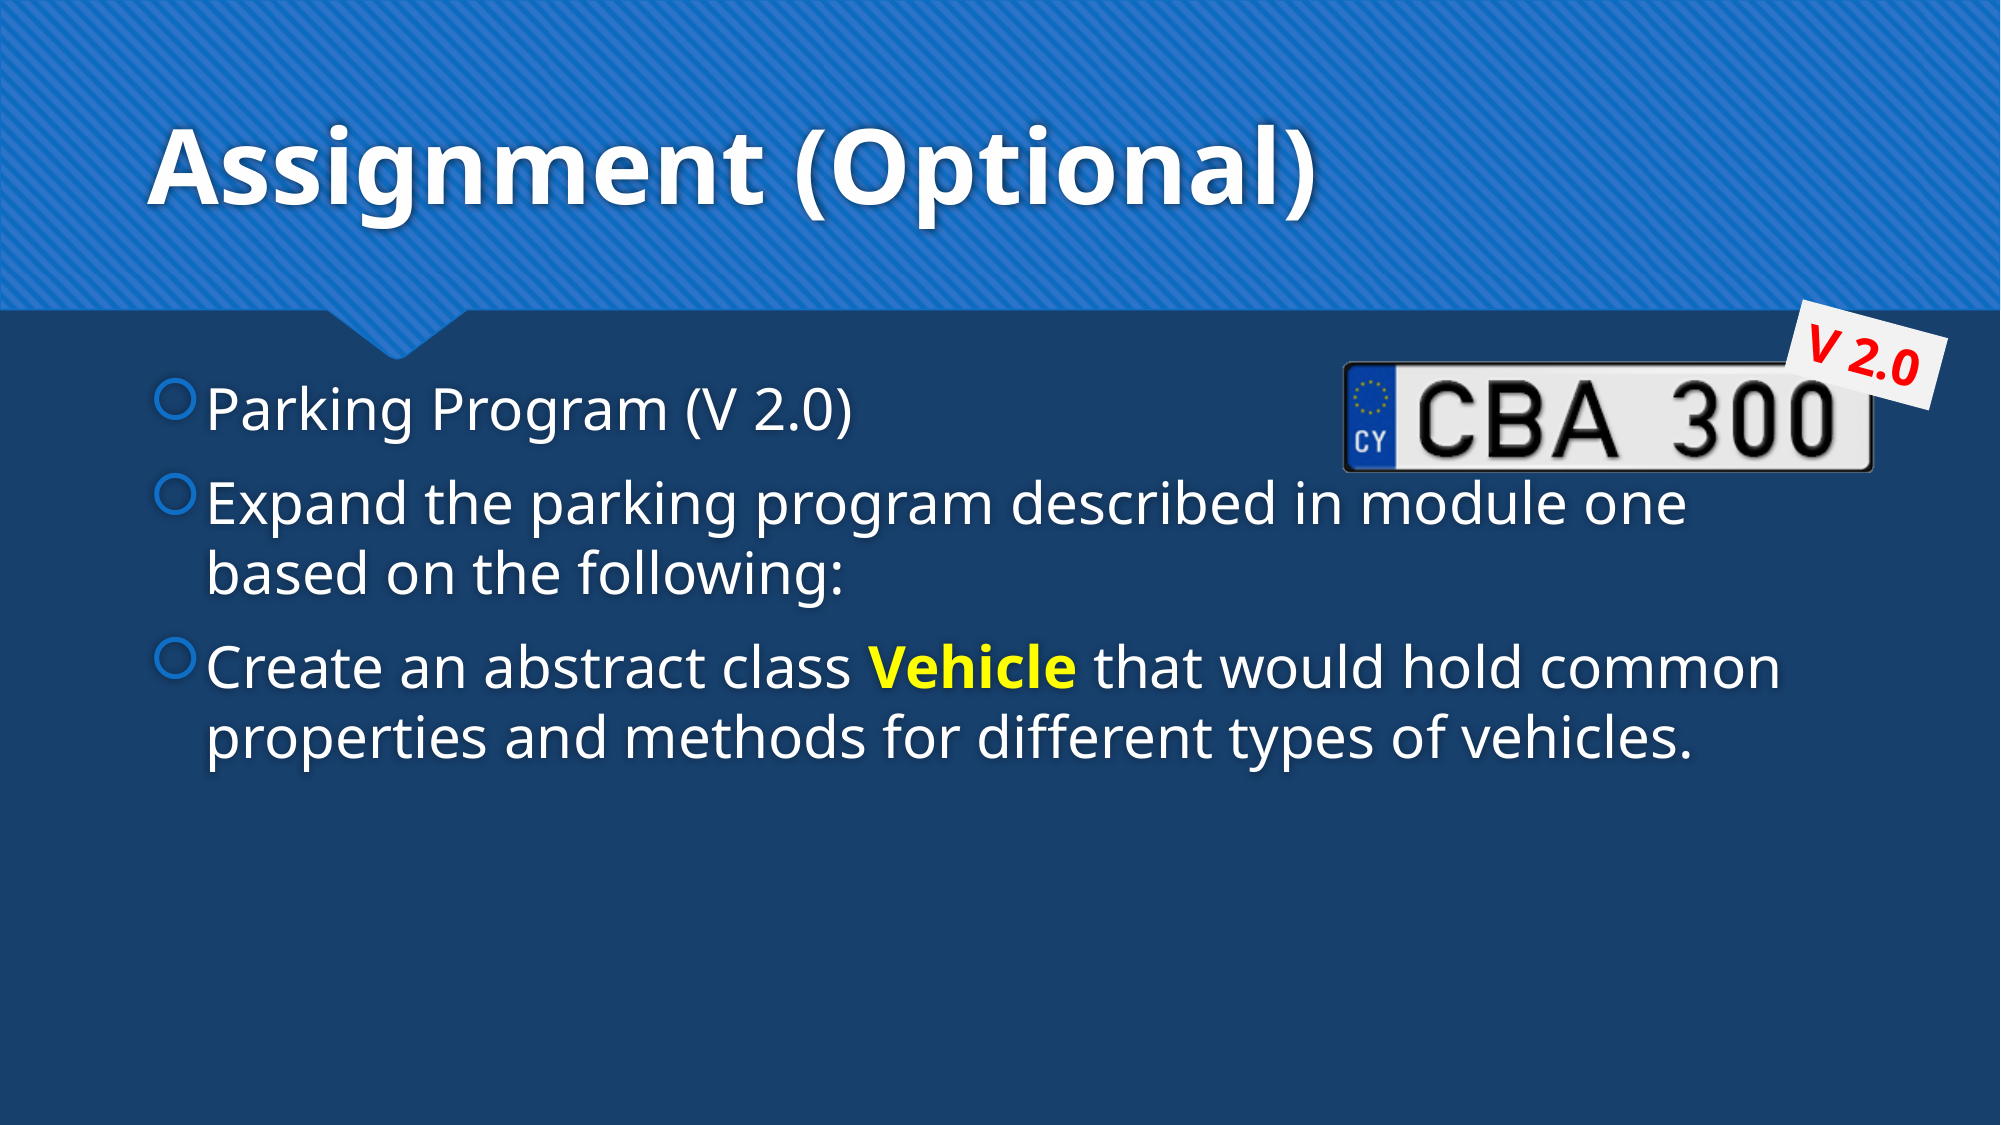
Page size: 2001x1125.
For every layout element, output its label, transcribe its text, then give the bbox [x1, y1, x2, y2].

text_box V 2.0 [1790, 299, 1949, 411]
list Parking Program (V 2.0) Expand the parking program described in module one based on the following: Create an abstract class Vehicle that would hold common properties and methods for different types of vehicles. [134, 364, 1866, 962]
picture [1334, 346, 1882, 488]
title Assignment (Optional) [132, 73, 1868, 233]
